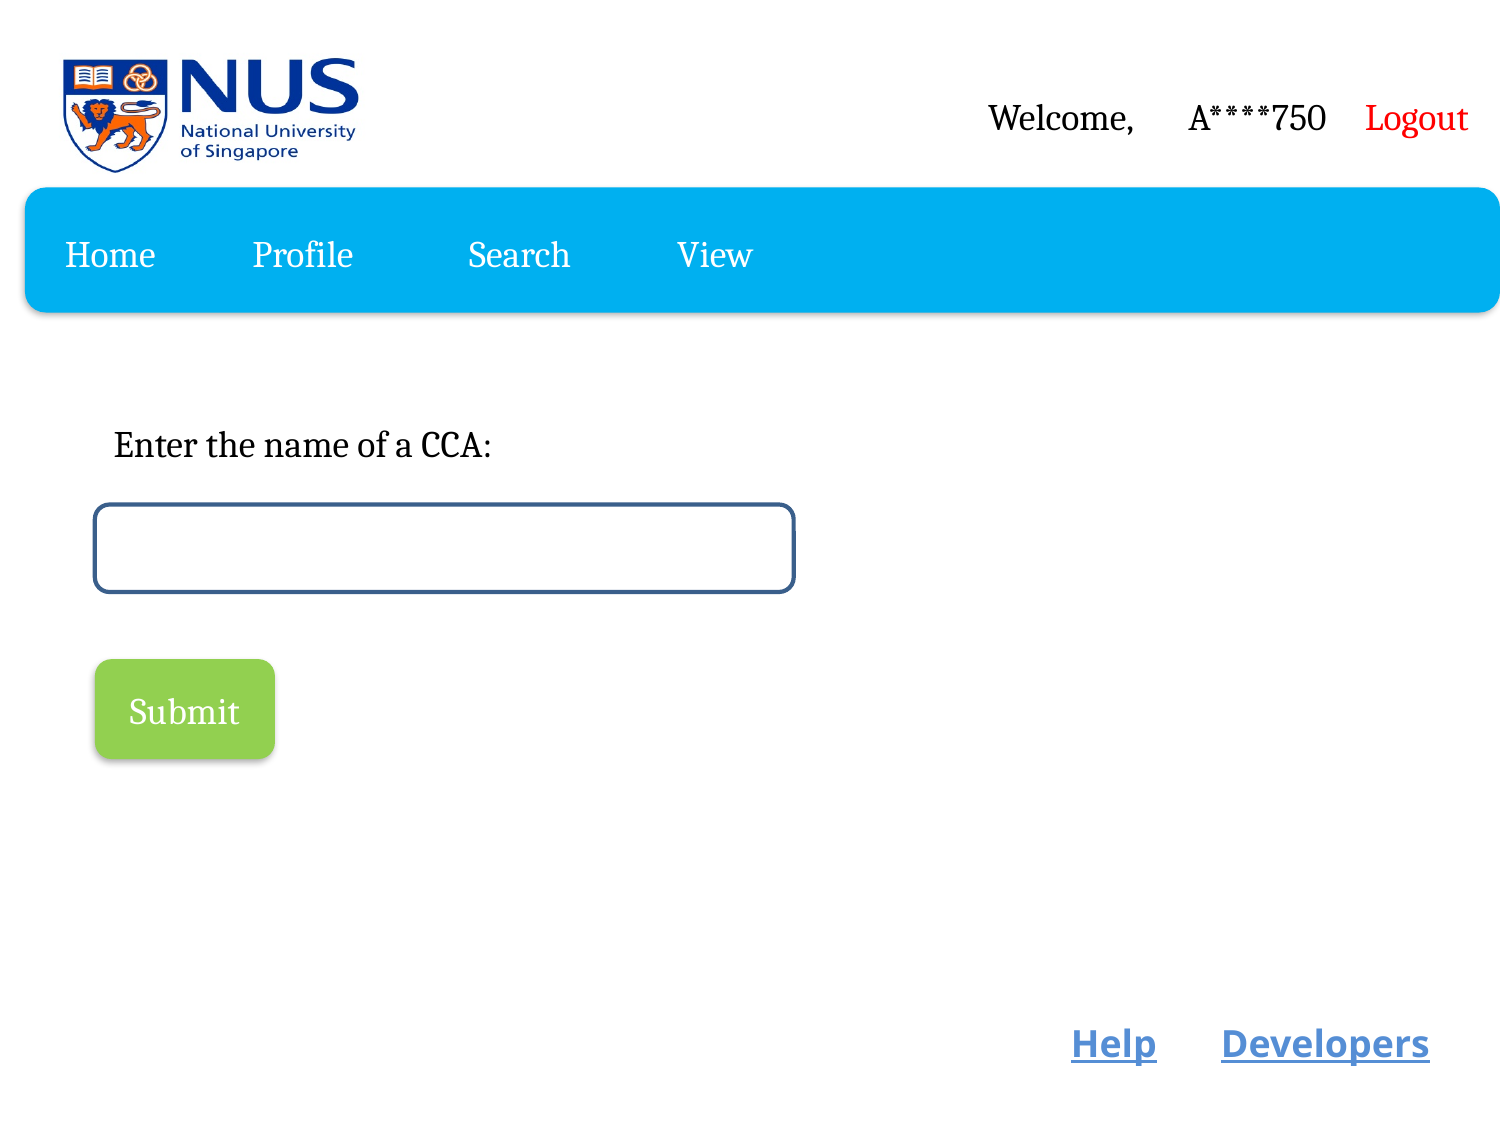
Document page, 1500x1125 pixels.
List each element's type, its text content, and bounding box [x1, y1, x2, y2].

picture [4, 9, 418, 223]
text_box Logout [1349, 85, 1500, 146]
text_box [22, 185, 1500, 315]
text_box Welcome, [973, 85, 1150, 146]
text_box Help Developers [1056, 1012, 1445, 1073]
text_box View [662, 222, 800, 282]
text_box Submit [92, 657, 278, 762]
text_box [92, 502, 796, 595]
text_box Home [50, 223, 199, 282]
text_box Profile [237, 223, 417, 282]
text_box Enter the name of a CCA: [98, 412, 508, 473]
text_box A****750 [1173, 85, 1349, 146]
text_box Search [454, 222, 605, 282]
